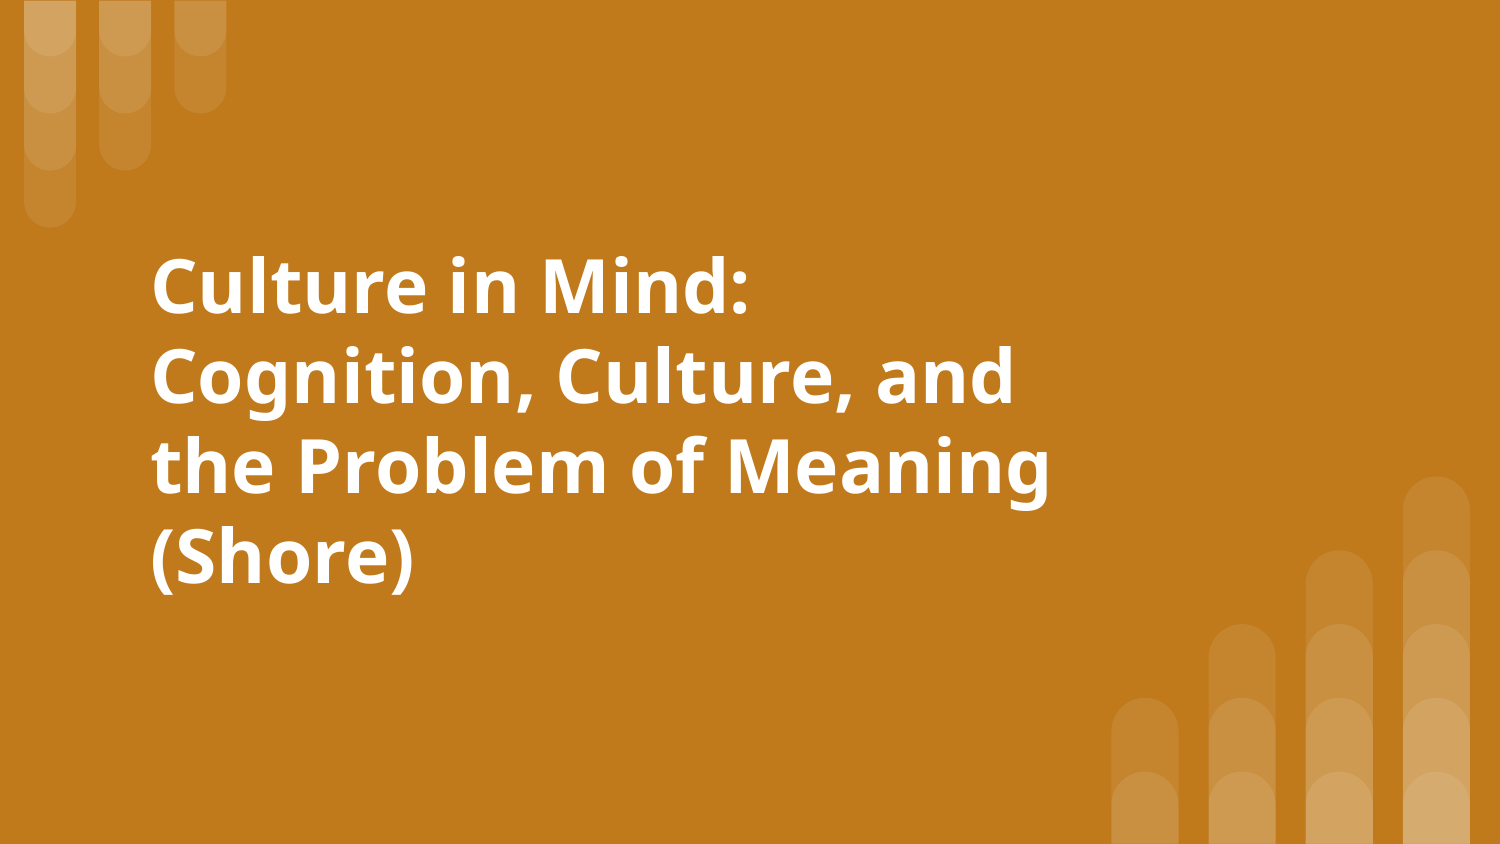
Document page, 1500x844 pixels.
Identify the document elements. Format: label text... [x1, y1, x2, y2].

title Culture in Mind: Cognition, Culture, and the Problem of Meaning (Shore) [135, 264, 1097, 572]
